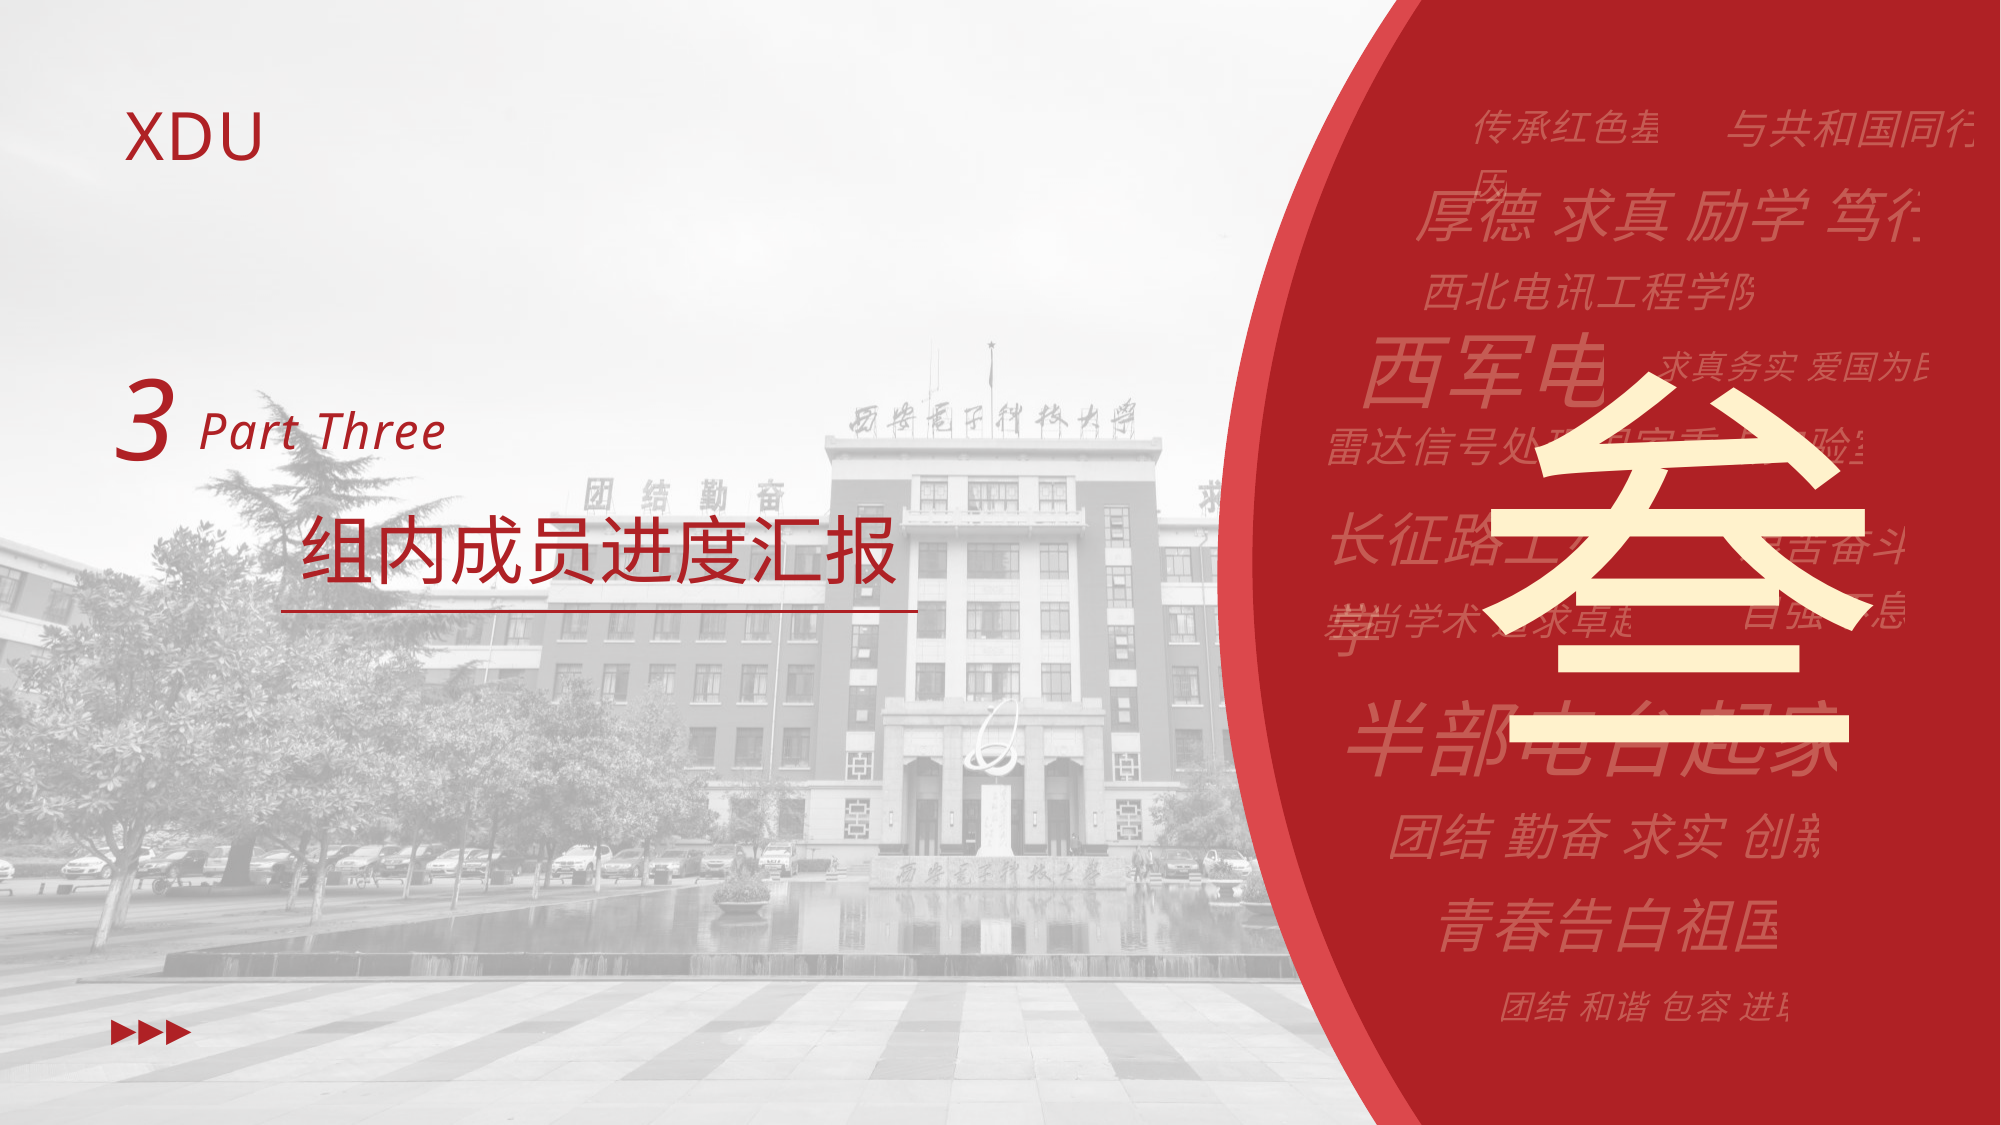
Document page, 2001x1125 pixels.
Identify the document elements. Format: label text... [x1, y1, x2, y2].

text_box 叁 [1454, 300, 1901, 815]
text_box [94, 300, 1095, 706]
